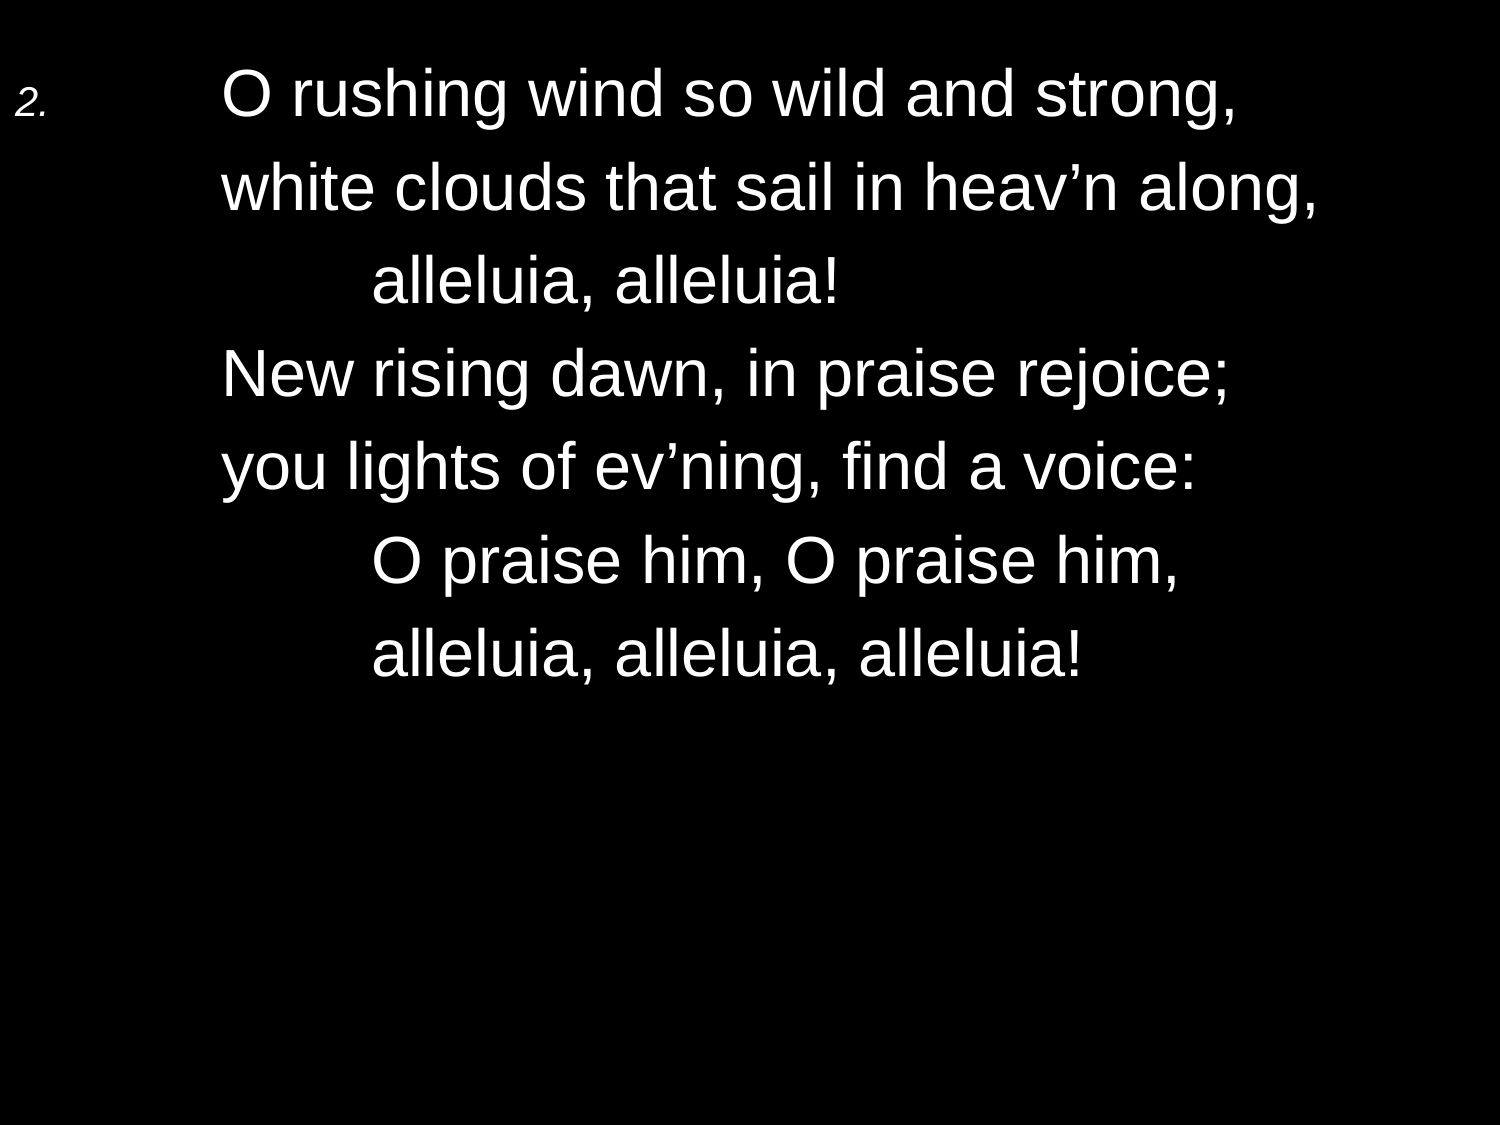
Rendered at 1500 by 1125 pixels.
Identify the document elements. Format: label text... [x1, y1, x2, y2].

list 2. O rushing wind so wild and strong, white clouds that sail in heav’n along, alleluia, alleluia! New rising dawn, in praise rejoice; you lights of ev’ning, find a voice: O praise him, O praise him, alleluia, alleluia, alleluia! [0, 42, 1500, 1047]
